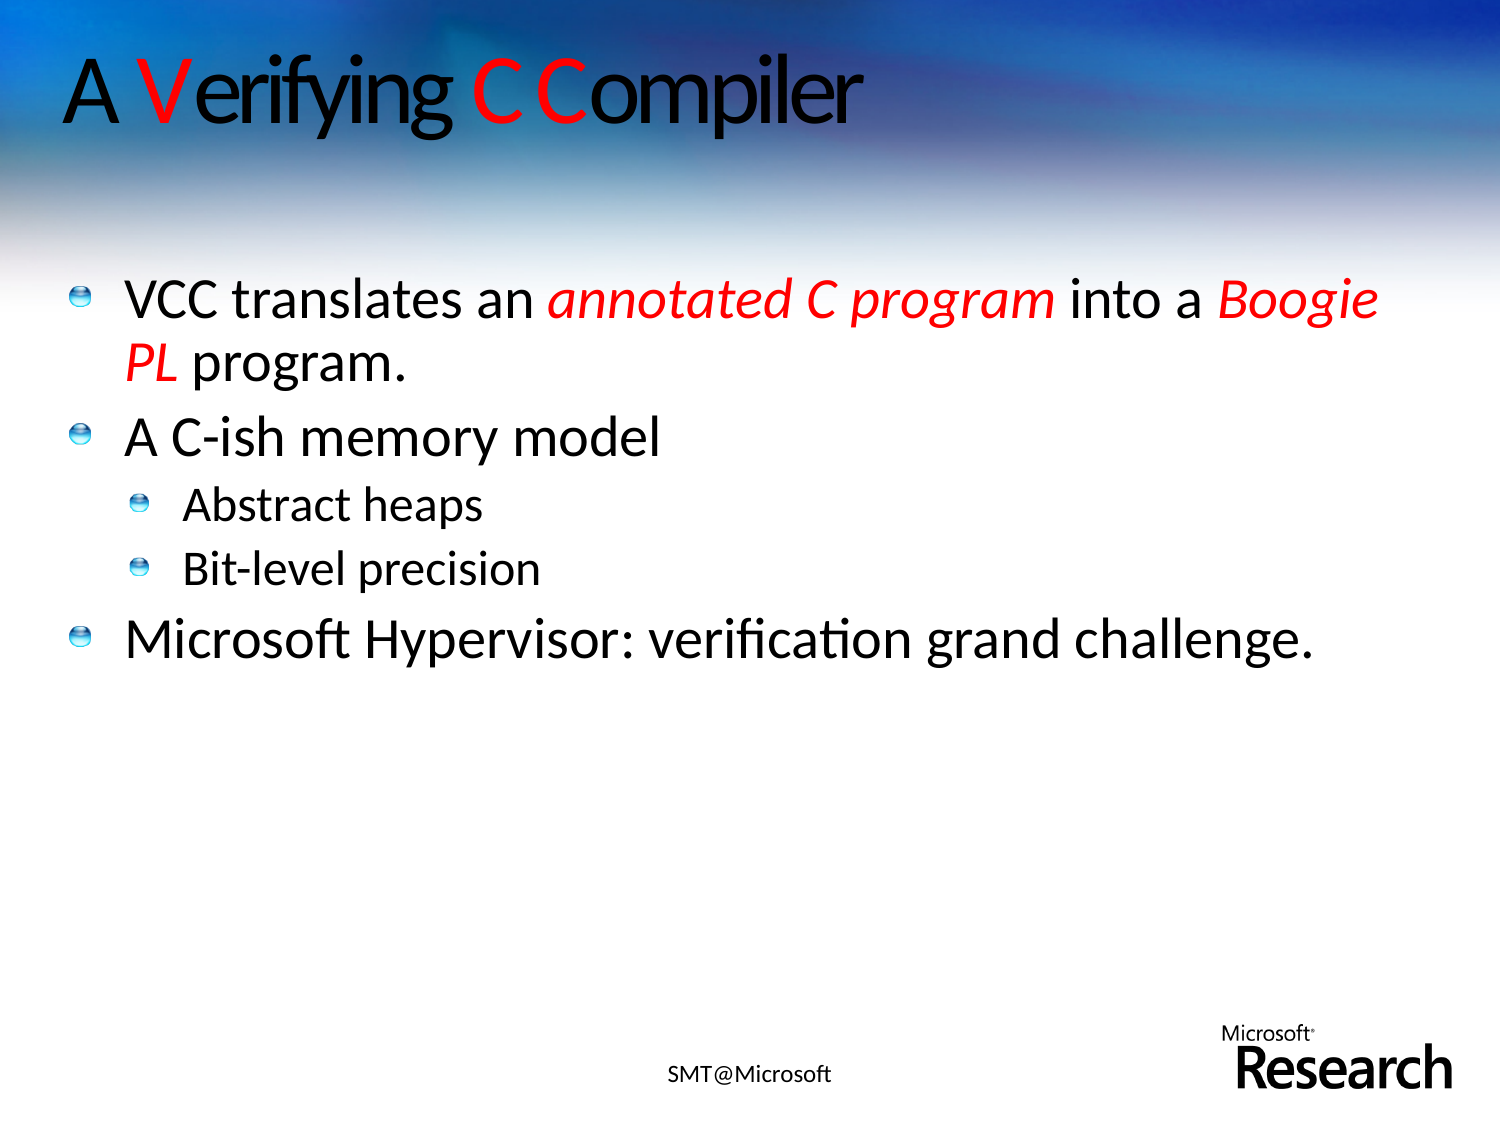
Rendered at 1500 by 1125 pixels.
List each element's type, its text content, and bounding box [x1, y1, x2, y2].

list VCC translates an annotated C program into a Boogie PL program. A C-ish memory model Abstract heaps Bit-level precision Microsoft Hypervisor: verification grand challenge. [61, 268, 1436, 685]
picture [0, 0, 1500, 1125]
footer SMT@Microsoft [512, 1042, 988, 1103]
title A Verifying C Compiler [62, 37, 1438, 148]
